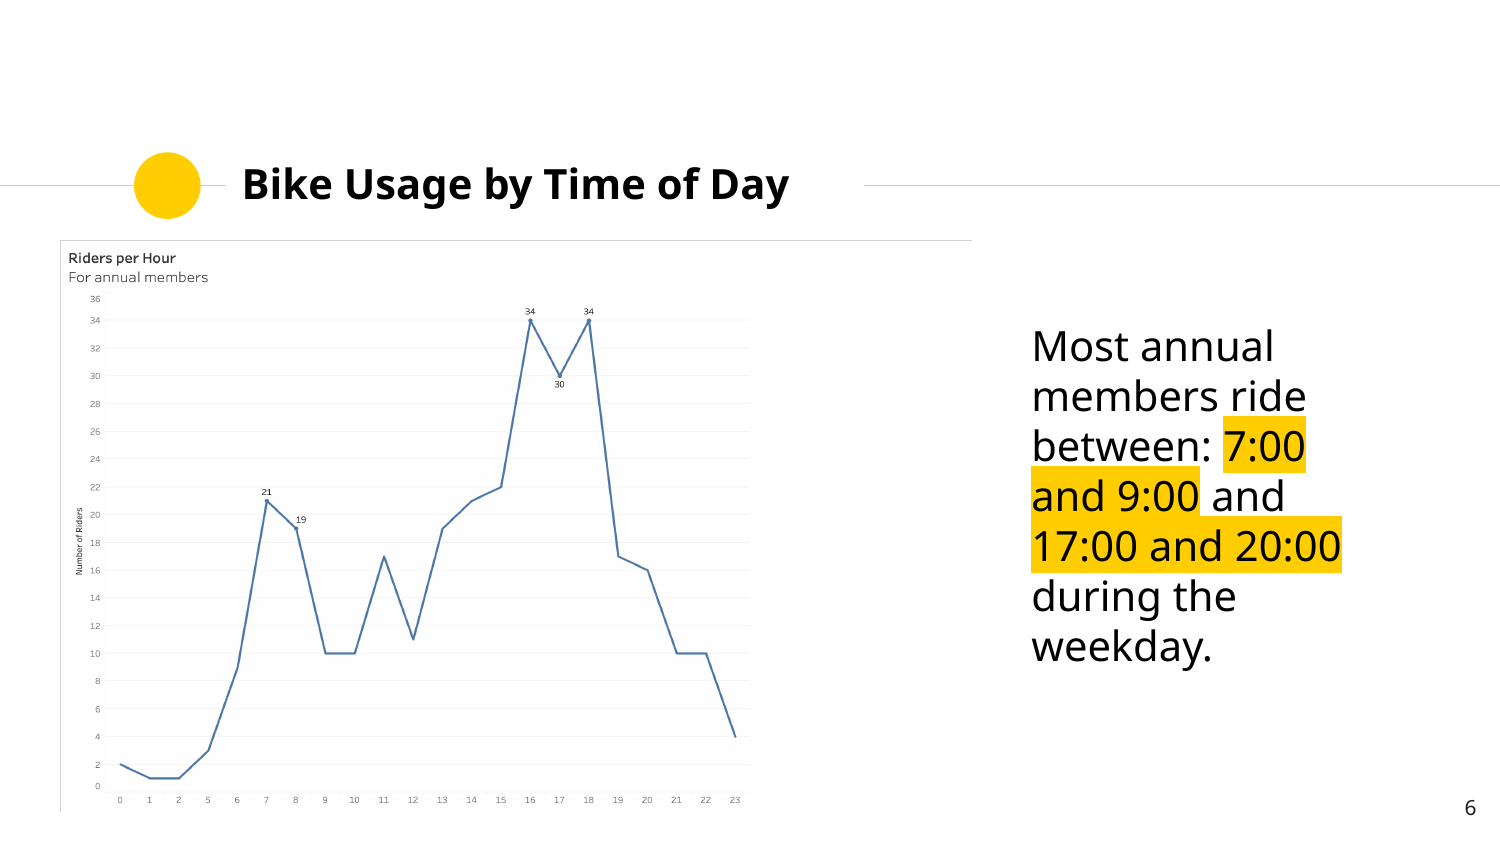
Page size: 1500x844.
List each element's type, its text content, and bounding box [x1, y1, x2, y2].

picture [60, 240, 972, 812]
title Bike Usage by Time of Day [226, 146, 863, 219]
slide_number 6 [1401, 779, 1492, 844]
text_box Most annual members ride between: 7:00 and 9:00 and 17:00 and 20:00 during the weekday. [1016, 311, 1402, 677]
